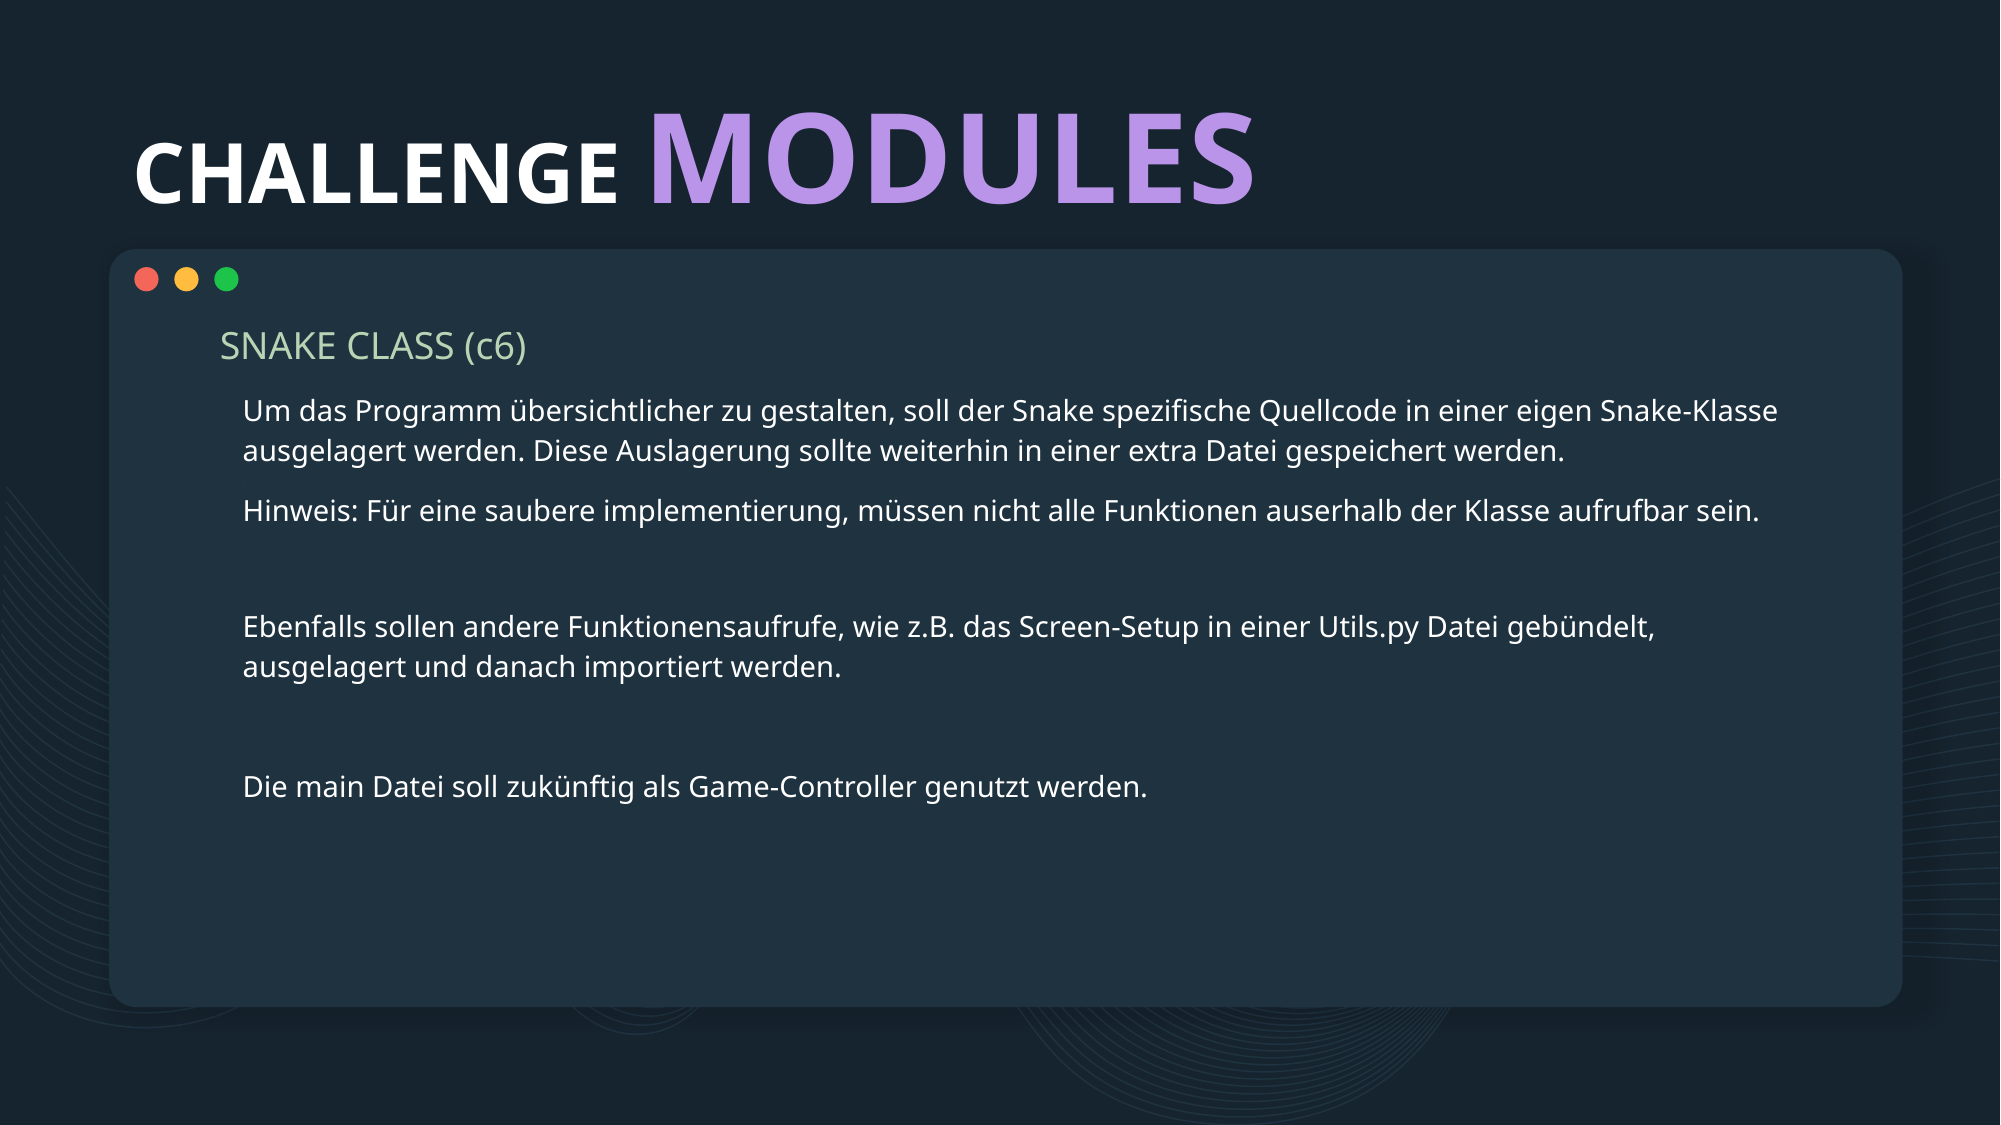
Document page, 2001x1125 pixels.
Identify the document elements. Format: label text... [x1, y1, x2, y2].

list Um das Programm übersichtlicher zu gestalten, soll der Snake spezifische Quellcode in einer eigen Snake-Klasse ausgelagert werden. Diese Auslagerung sollte weiterhin in einer extra Datei gespeichert werden. . Hinweis: Für eine saubere implementierung, müssen nicht alle Funktionen auserhalb der Klasse aufrufbar sein. Ebenfalls sollen andere Funktionensaufrufe, wie z.B. das Screen-Setup in einer Utils.py Datei gebündelt, ausgelagert und danach importiert werden. Die main Datei soll zukünftig als Game-Controller genutzt werden. [199, 367, 1800, 975]
title CHALLENGE MODULES [112, 58, 1863, 185]
subtitle SNAKE CLASS (c6) [199, 295, 1800, 367]
